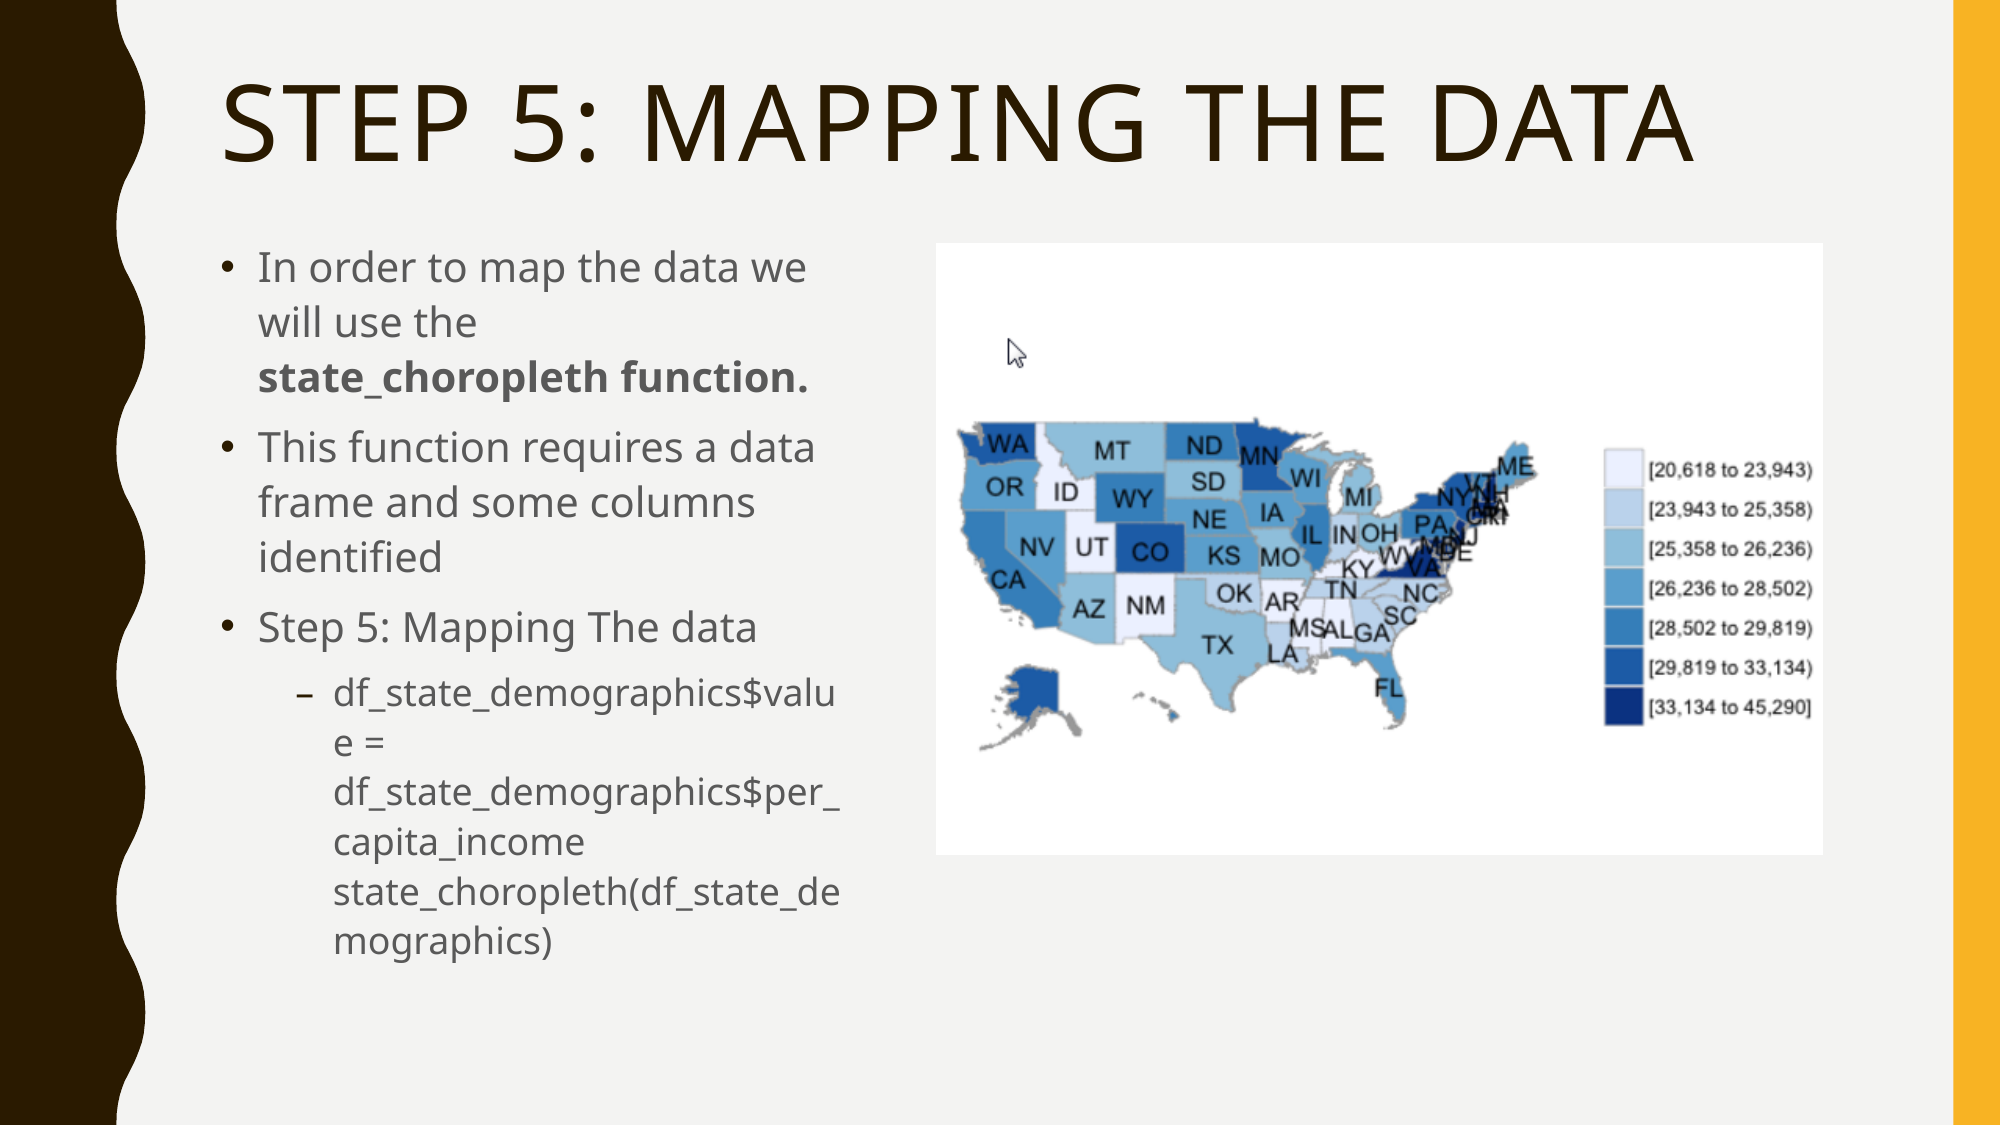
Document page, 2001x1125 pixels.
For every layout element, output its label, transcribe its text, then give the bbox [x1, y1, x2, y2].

title Step 5: Mapping The Data [205, 62, 1875, 308]
picture [936, 243, 1823, 855]
list In order to map the data we will use the state_choropleth function. This function requires a data frame and some columns identified Step 5: Mapping The data df_state_demographics$value = df_state_demographics$per_capita_income ​state_choropleth(df_state_demographics) [205, 228, 858, 1008]
